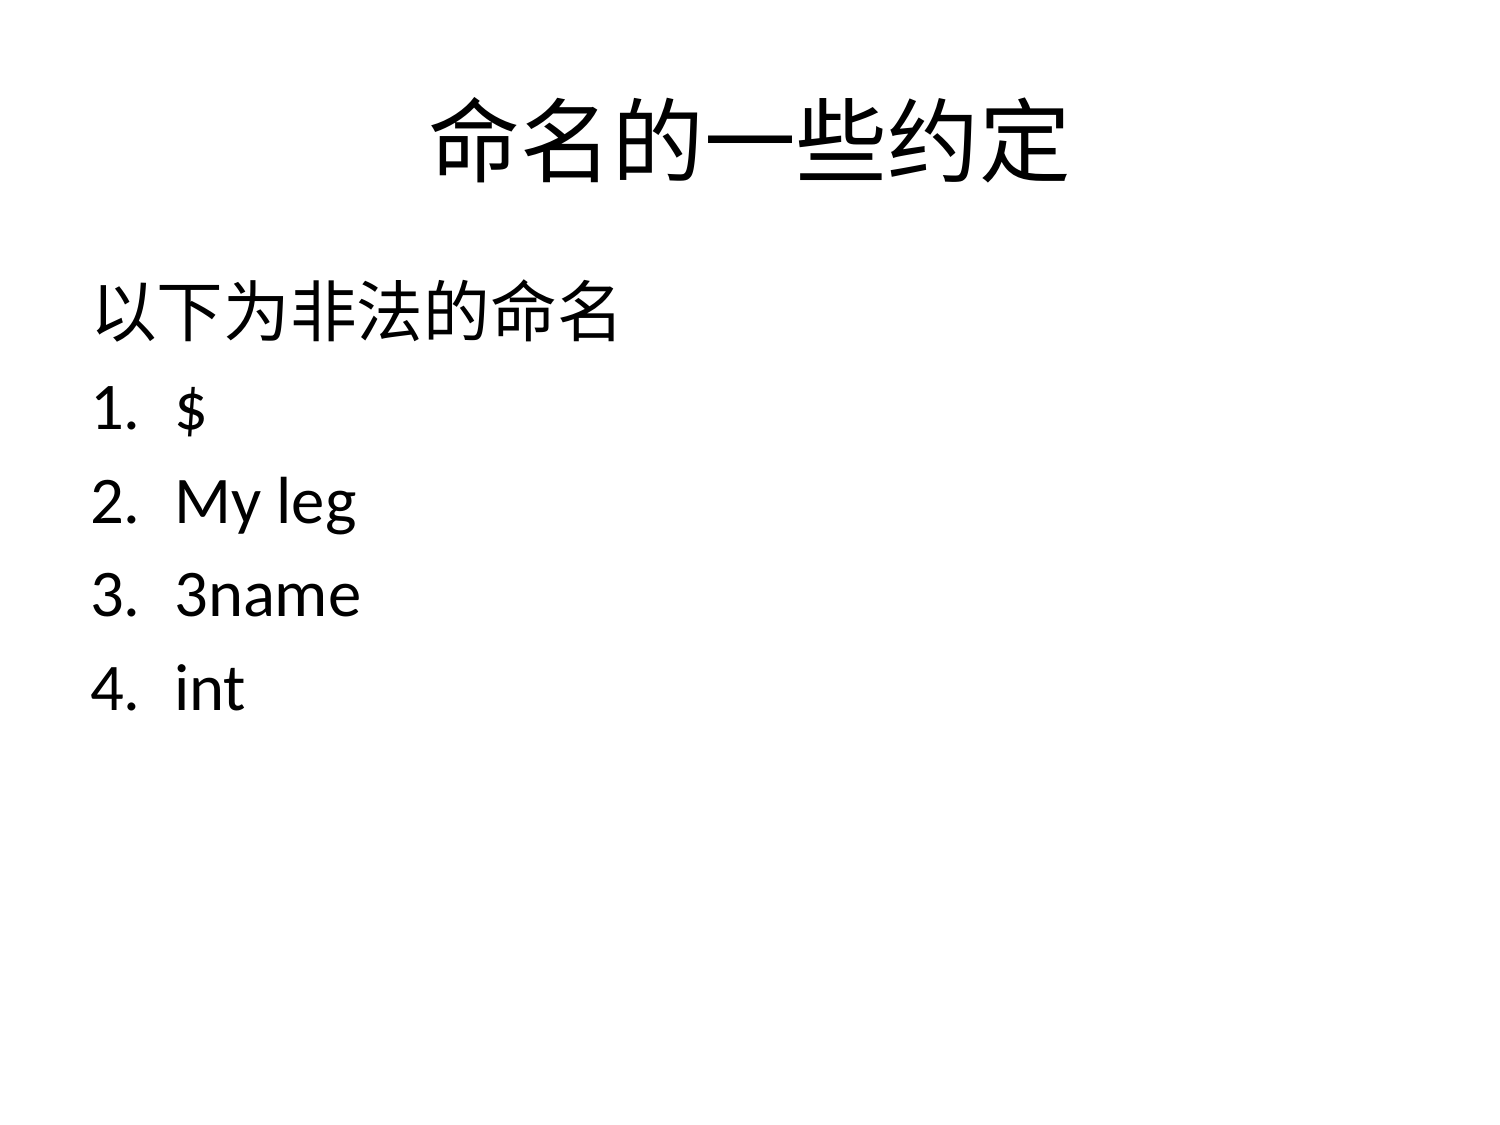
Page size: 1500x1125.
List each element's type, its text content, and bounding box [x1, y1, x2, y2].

list 以下为非法的命名 $ My leg 3name int [75, 262, 1425, 1005]
title 命名的一些约定 [75, 45, 1425, 233]
